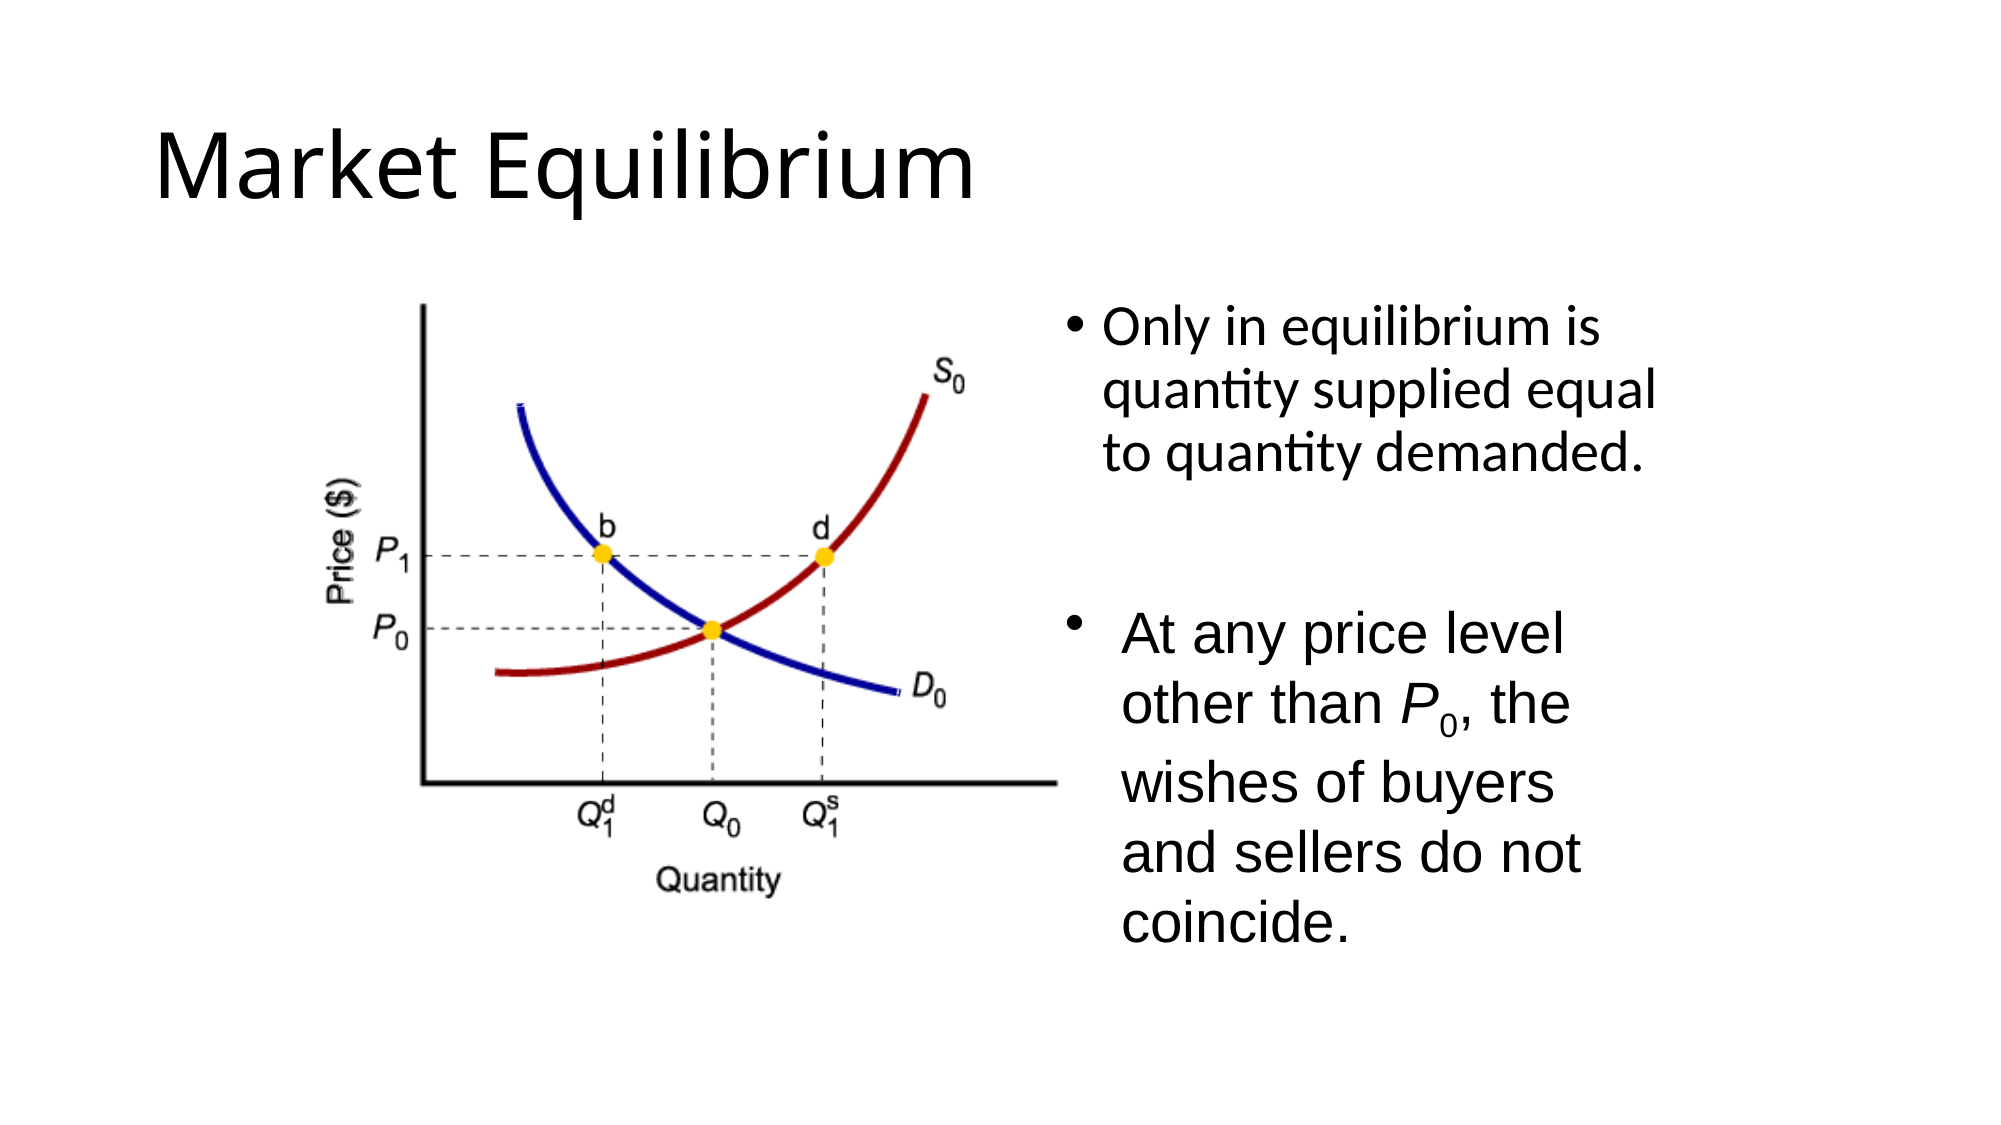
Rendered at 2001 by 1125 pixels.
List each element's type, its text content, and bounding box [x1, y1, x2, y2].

text_box At any price level other than P0, the wishes of buyers and sellers do not coincide. [1050, 587, 1675, 988]
title Market Equilibrium [137, 59, 1863, 278]
picture [249, 287, 1102, 910]
list Only in equilibrium is quantity supplied equal to quantity demanded. [1102, 287, 1688, 688]
